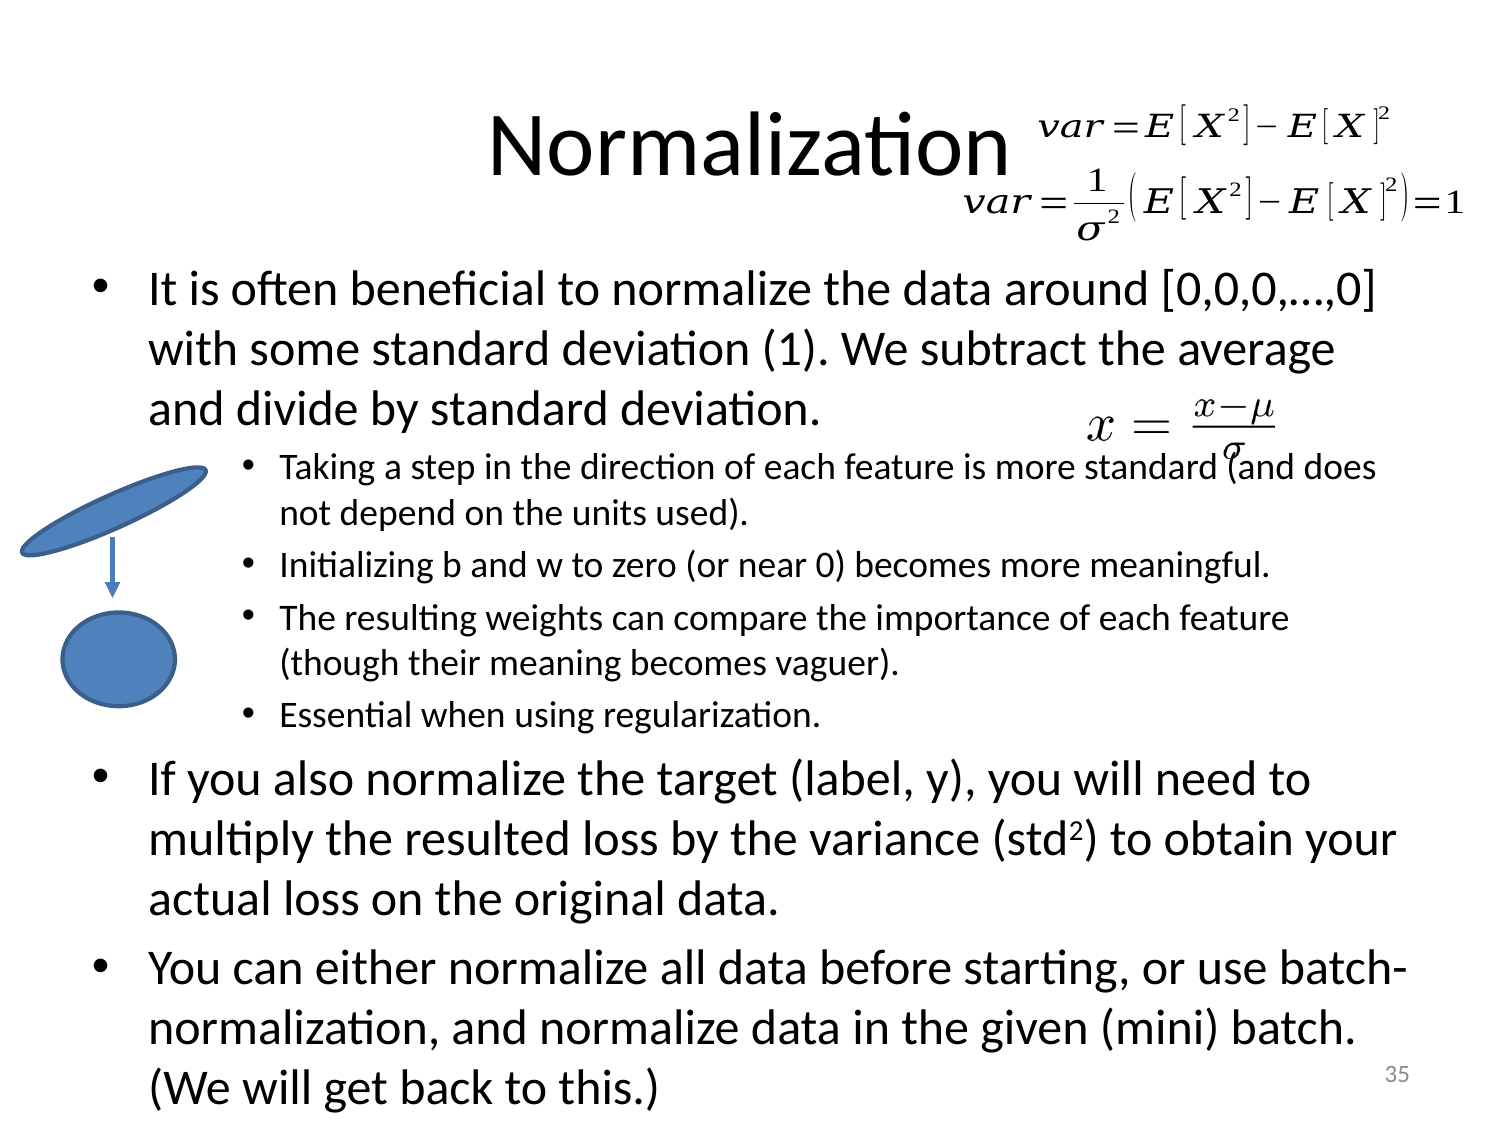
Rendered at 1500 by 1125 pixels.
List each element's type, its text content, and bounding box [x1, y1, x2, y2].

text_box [13, 494, 215, 707]
title Normalization [75, 45, 1425, 233]
slide_number 35 [1074, 1042, 1425, 1103]
picture [1087, 399, 1276, 459]
list It is often beneficial to normalize the data around [0,0,0,…,0] with some standard deviation (1). We subtract the average and divide by standard deviation. Taking a step in the direction of each feature is more standard (and does not depend on the units used). Initializing b and w to zero (or near 0) becomes more meaningful. The resulting weights can compare the importance of each feature (though their meaning becomes vaguer). Essential when using regularization. If you also normalize the target (label, y), you will need to multiply the resulted loss by the variance (std2) to obtain your actual loss on the original data. You can either normalize all data before starting, or use batch-normalization, and normalize data in the given (mini) batch. (We will get back to this.) [76, 247, 1427, 990]
